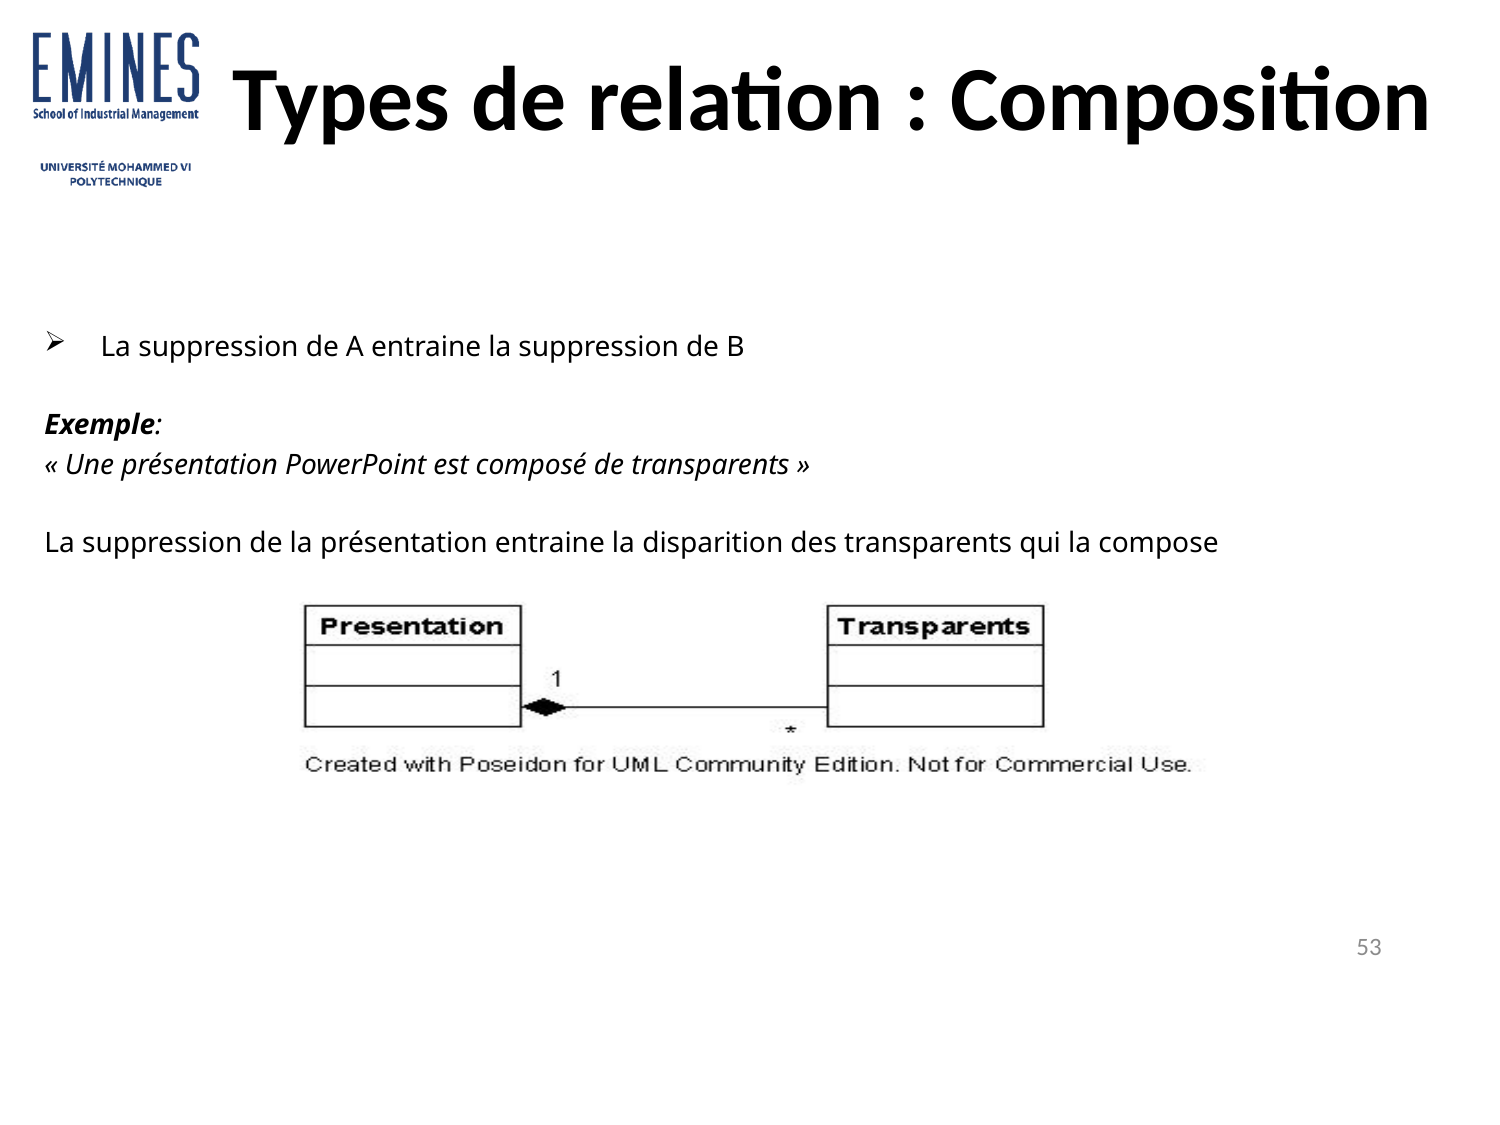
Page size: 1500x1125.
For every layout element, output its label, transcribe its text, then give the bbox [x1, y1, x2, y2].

list La suppression de A entraine la suppression de B Exemple: « Une présentation PowerPoint est composé de transparents » La suppression de la présentation entraine la disparition des transparents qui la compose [29, 320, 1455, 720]
text_box Types de relation : Composition [217, 31, 1449, 156]
picture [283, 588, 1217, 803]
slide_number 53 [1059, 922, 1397, 968]
picture [20, 14, 209, 202]
